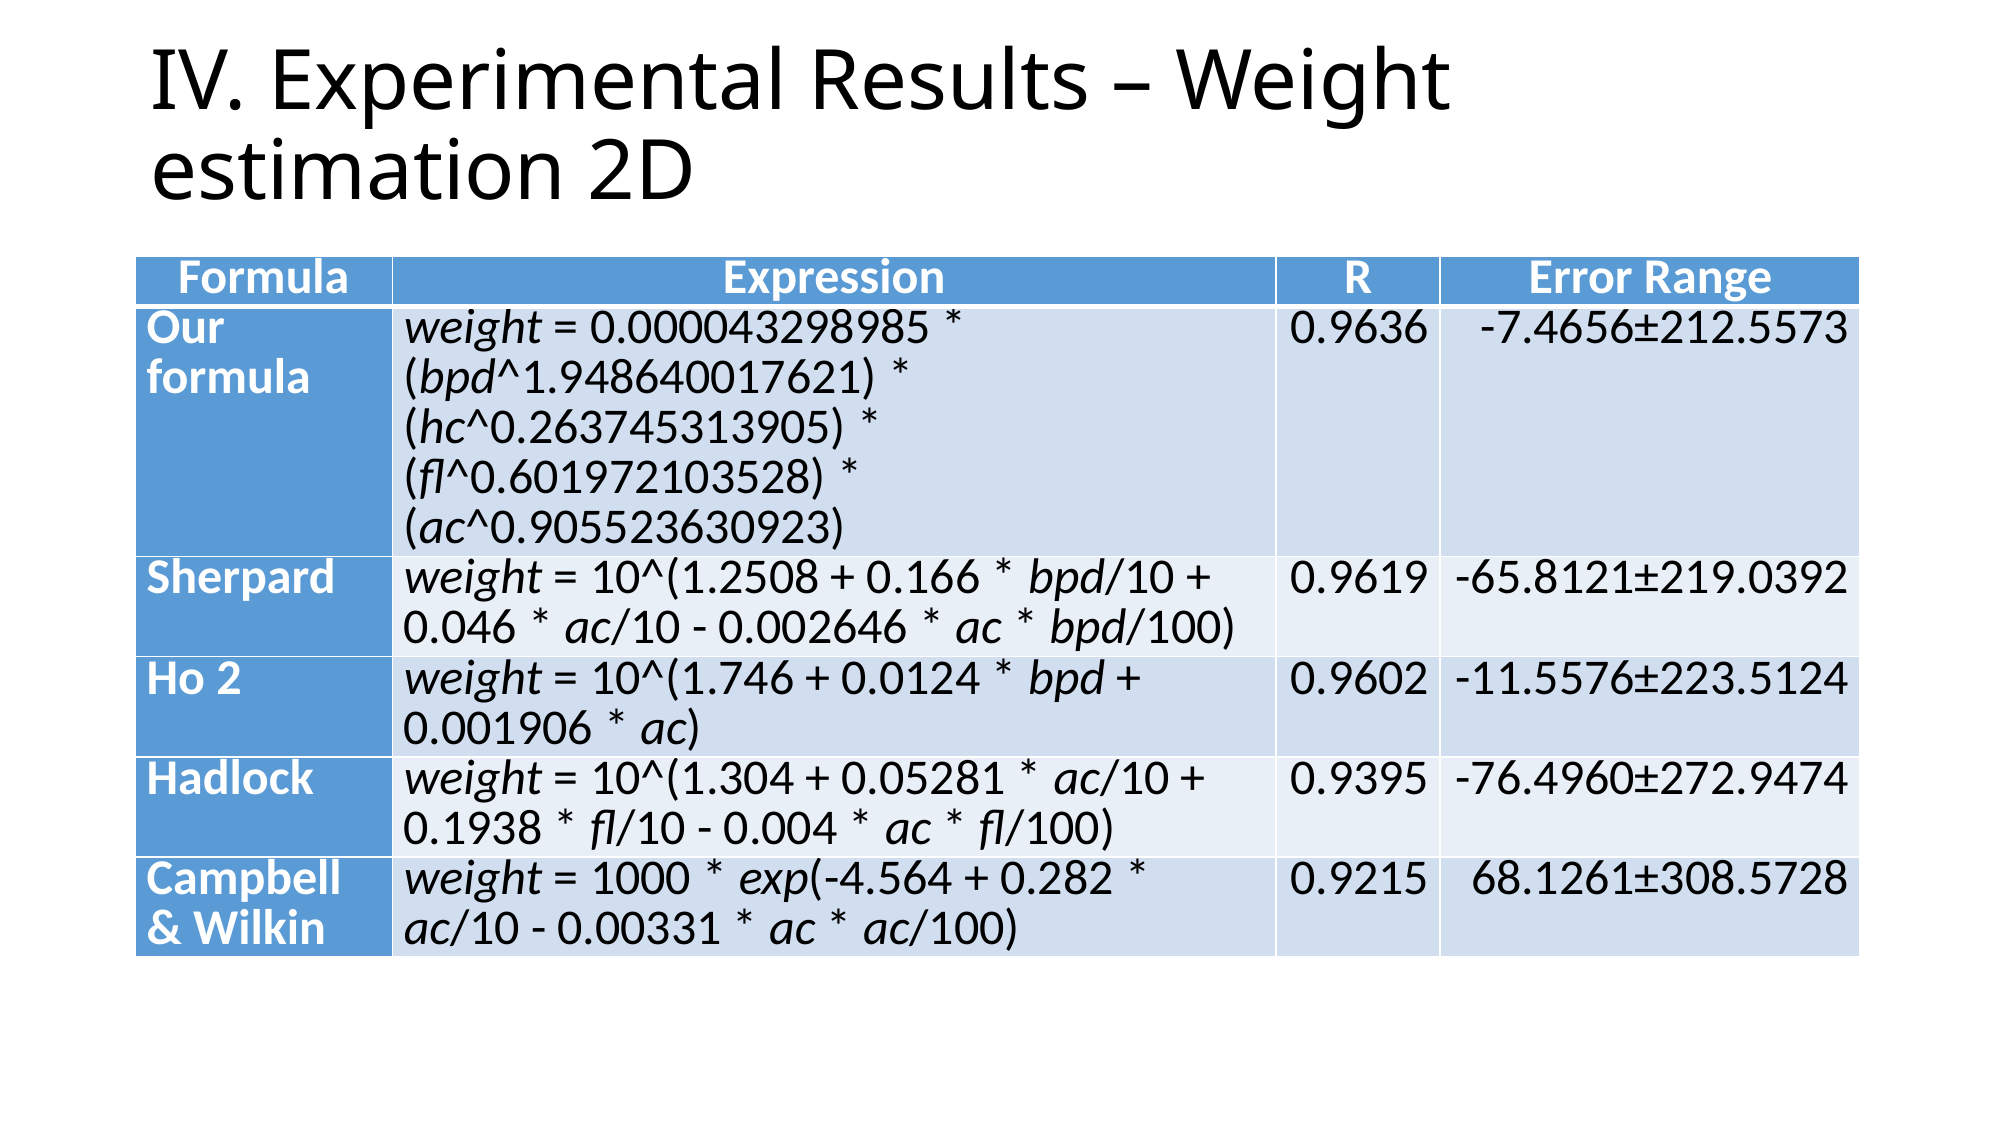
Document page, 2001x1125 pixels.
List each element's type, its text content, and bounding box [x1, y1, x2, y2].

table_cell 0.9602 [1277, 657, 1439, 756]
table_header Error Range [1441, 257, 1859, 304]
title IV. Experimental Results – Weight estimation 2D [135, 18, 1861, 237]
table_cell 0.9619 [1277, 557, 1439, 656]
table_header R [1277, 257, 1439, 304]
table_cell 0.9636 [1277, 309, 1439, 556]
table_cell -76.4960±272.9474 [1441, 758, 1859, 856]
table_header Formula [136, 257, 392, 304]
table_cell weight = 0.000043298985 * (bpd^1.948640017621) * (hc^0.263745313905) * (fl^0.601972103528) * (ac^0.905523630923) [393, 309, 1275, 556]
table_cell Our formula [136, 309, 392, 556]
table_cell Hadlock [136, 758, 392, 856]
table_cell weight = 10^(1.746 + 0.0124 * bpd + 0.001906 * ac) [393, 657, 1275, 756]
table_header Expression [393, 257, 1275, 304]
table_cell 68.1261±308.5728 [1441, 858, 1859, 956]
table_cell 0.9395 [1277, 758, 1439, 856]
table_cell weight = 10^(1.304 + 0.05281 * ac/10 + 0.1938 * fl/10 - 0.004 * ac * fl/100) [393, 758, 1275, 856]
table_cell -7.4656±212.5573 [1441, 309, 1859, 556]
table_cell -65.8121±219.0392 [1441, 557, 1859, 656]
table_cell weight = 1000 * exp(-4.564 + 0.282 * ac/10 - 0.00331 * ac * ac/100) [393, 858, 1275, 956]
table_cell Sherpard [136, 557, 392, 656]
table_cell weight = 10^(1.2508 + 0.166 * bpd/10 + 0.046 * ac/10 - 0.002646 * ac * bpd/100) [393, 557, 1275, 656]
table_cell Ho 2 [136, 657, 392, 756]
table_cell 0.9215 [1277, 858, 1439, 956]
table_cell Campbell & Wilkin [136, 858, 392, 956]
table_cell -11.5576±223.5124 [1441, 657, 1859, 756]
